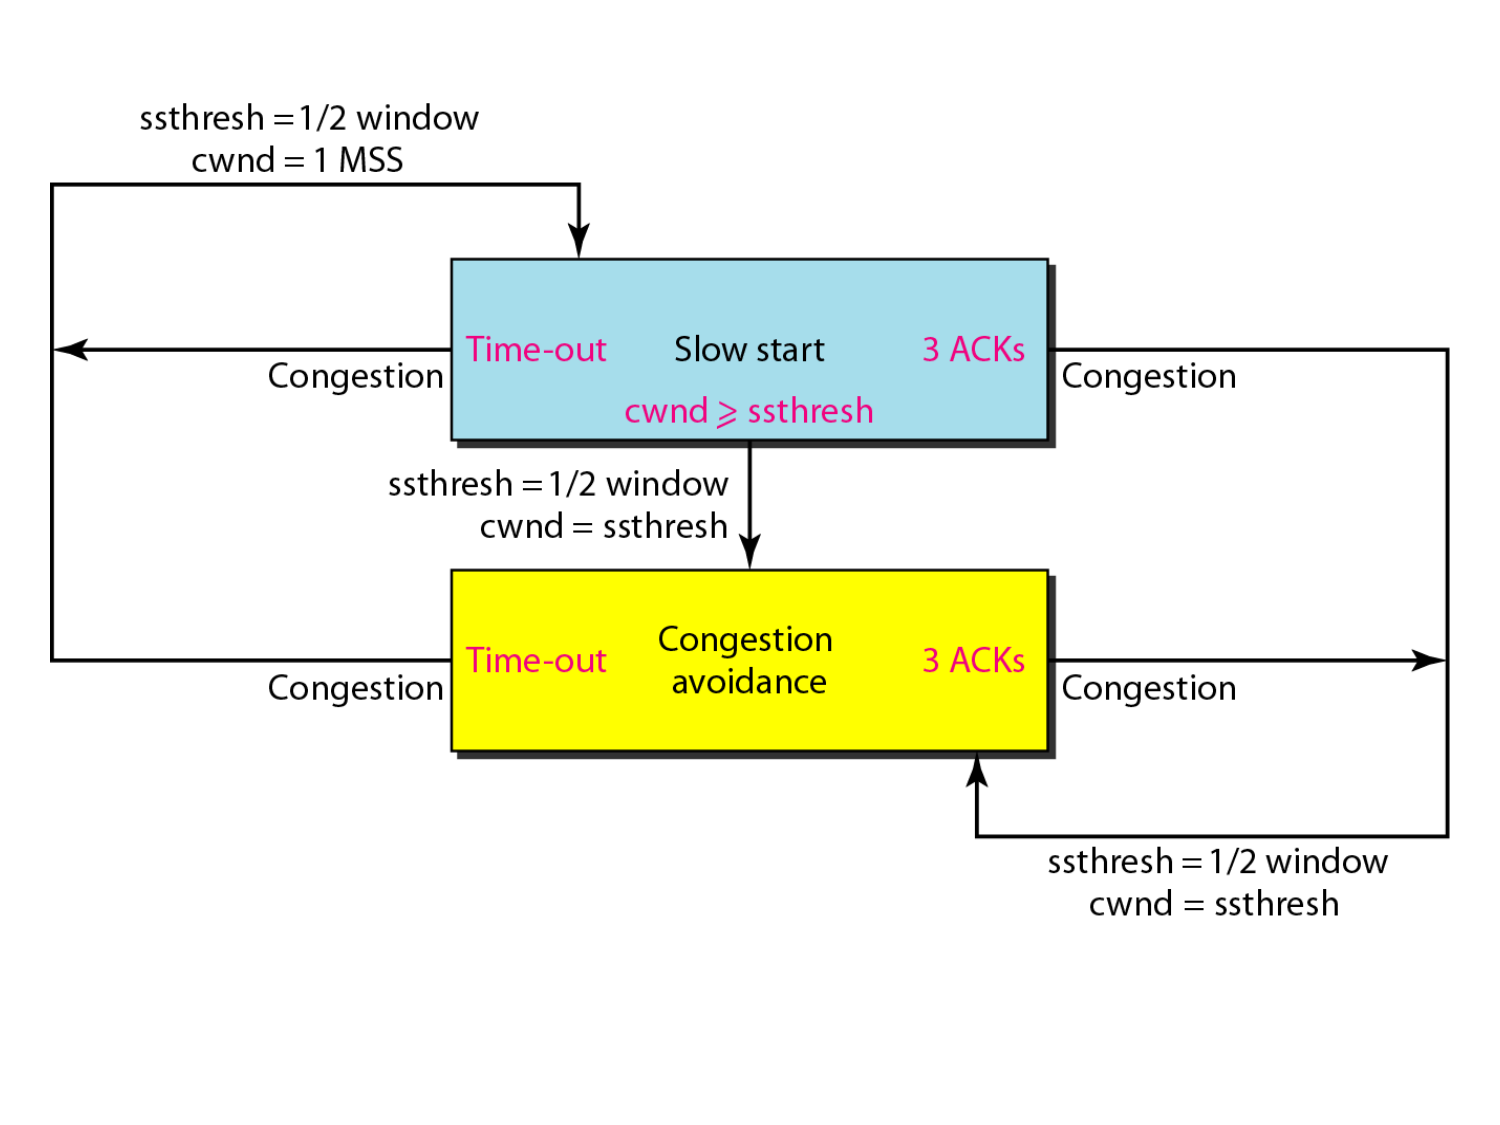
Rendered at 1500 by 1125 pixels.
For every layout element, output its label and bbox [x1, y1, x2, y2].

picture [49, 99, 1450, 926]
